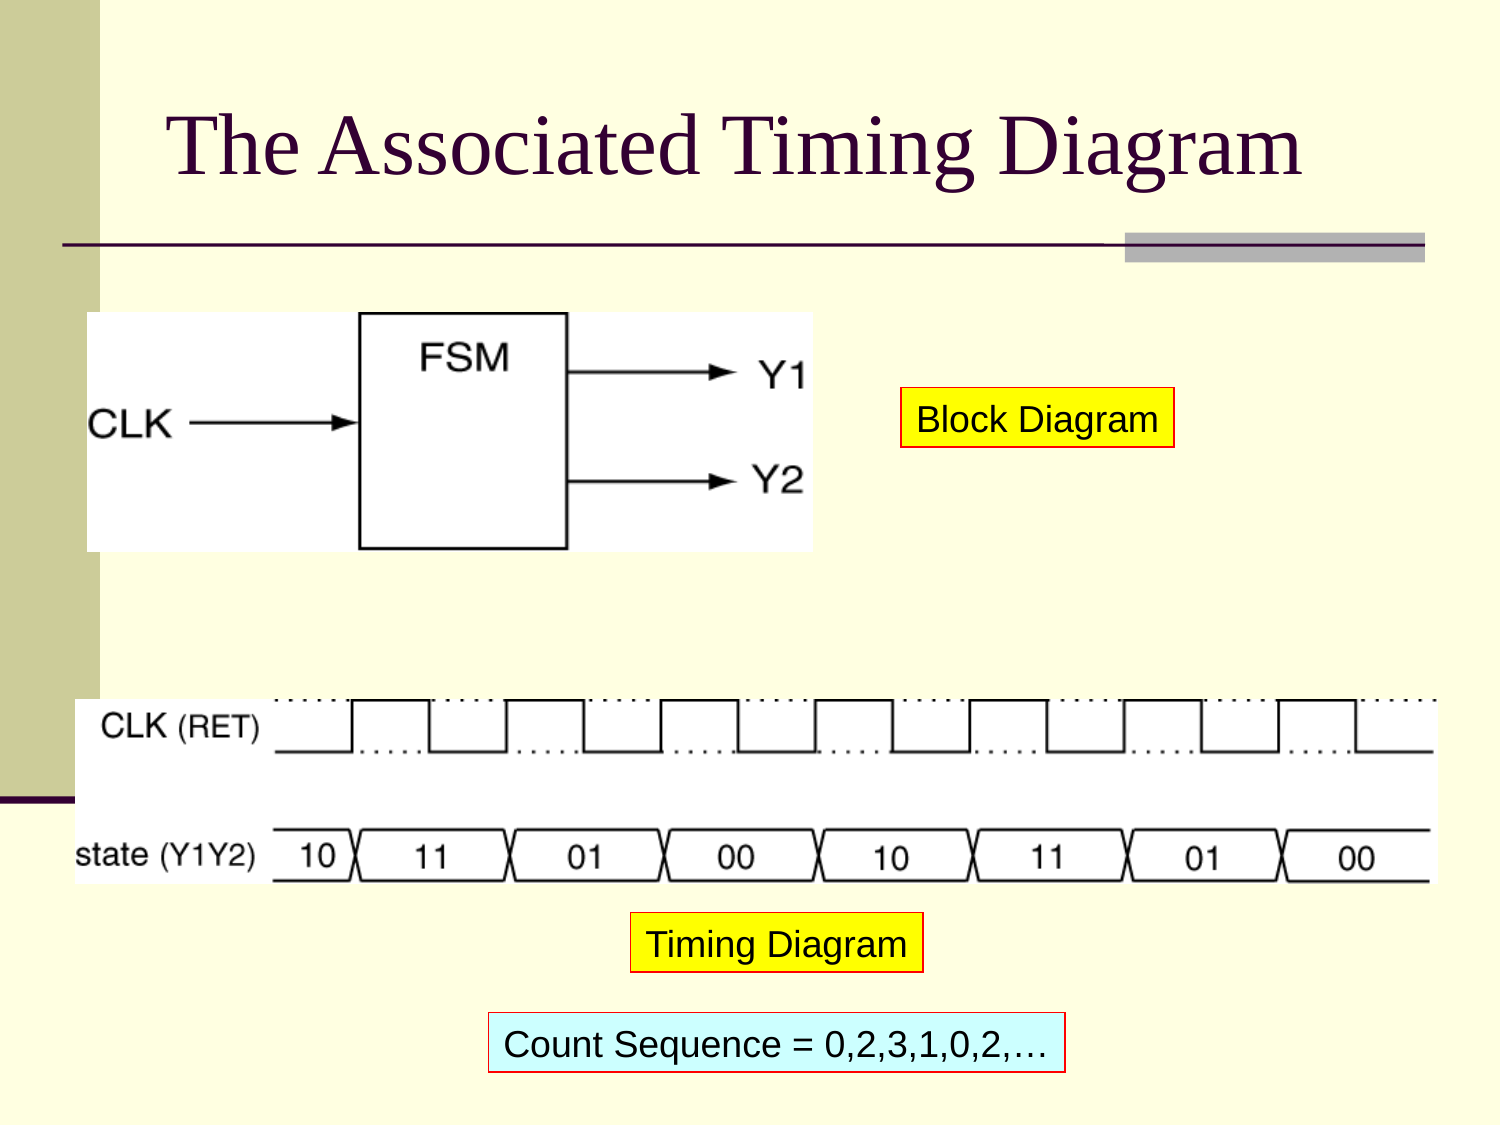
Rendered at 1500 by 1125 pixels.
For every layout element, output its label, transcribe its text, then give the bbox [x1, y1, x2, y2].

text_box Count Sequence = 0,2,3,1,0,2,… [488, 1012, 1065, 1073]
picture [87, 312, 813, 552]
title The Associated Timing Diagram [150, 45, 1425, 234]
text_box Block Diagram [901, 387, 1175, 448]
picture [74, 699, 1438, 884]
text_box Timing Diagram [630, 912, 923, 973]
